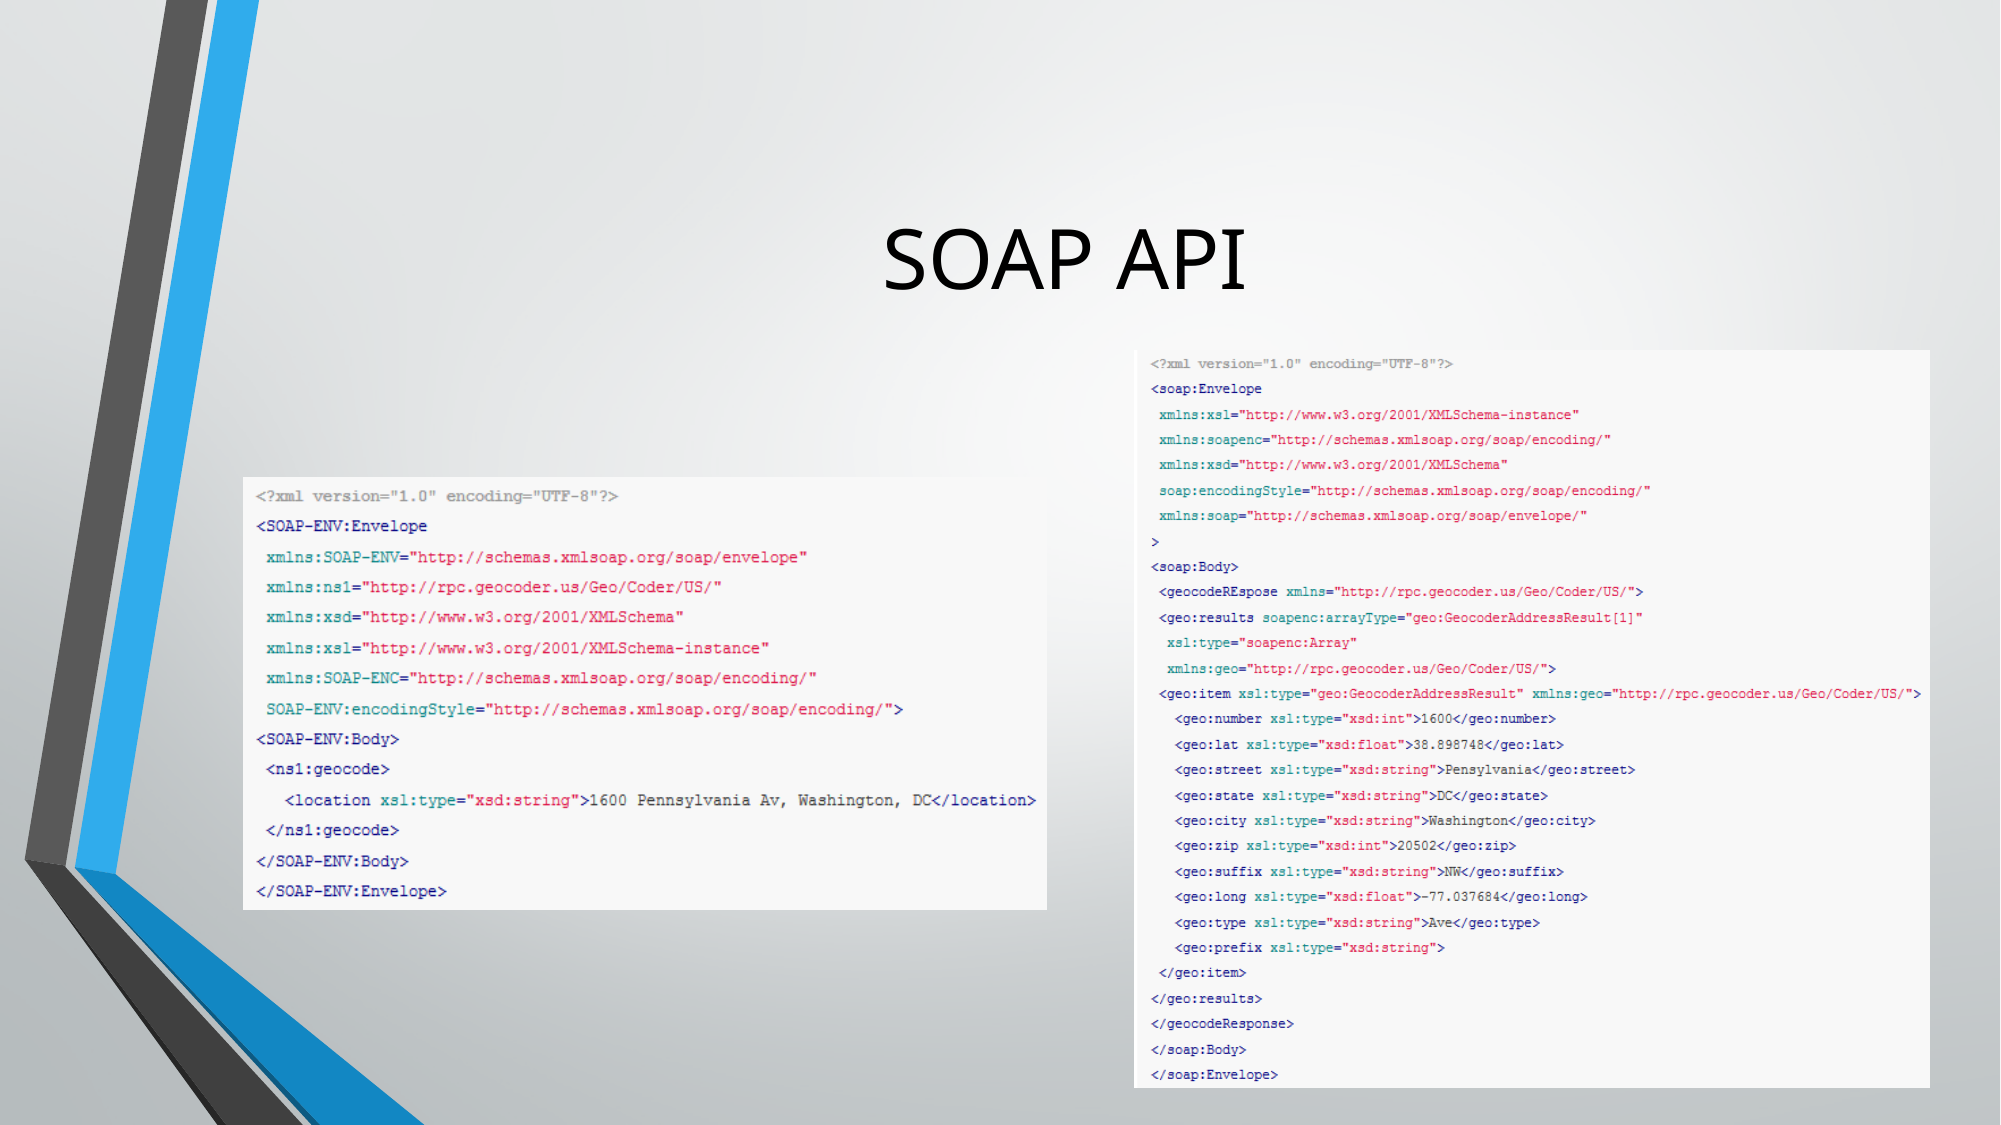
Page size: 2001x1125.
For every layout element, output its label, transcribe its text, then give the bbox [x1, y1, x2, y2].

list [1134, 350, 1930, 1089]
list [243, 477, 1047, 911]
title SOAP API [243, 112, 1887, 400]
